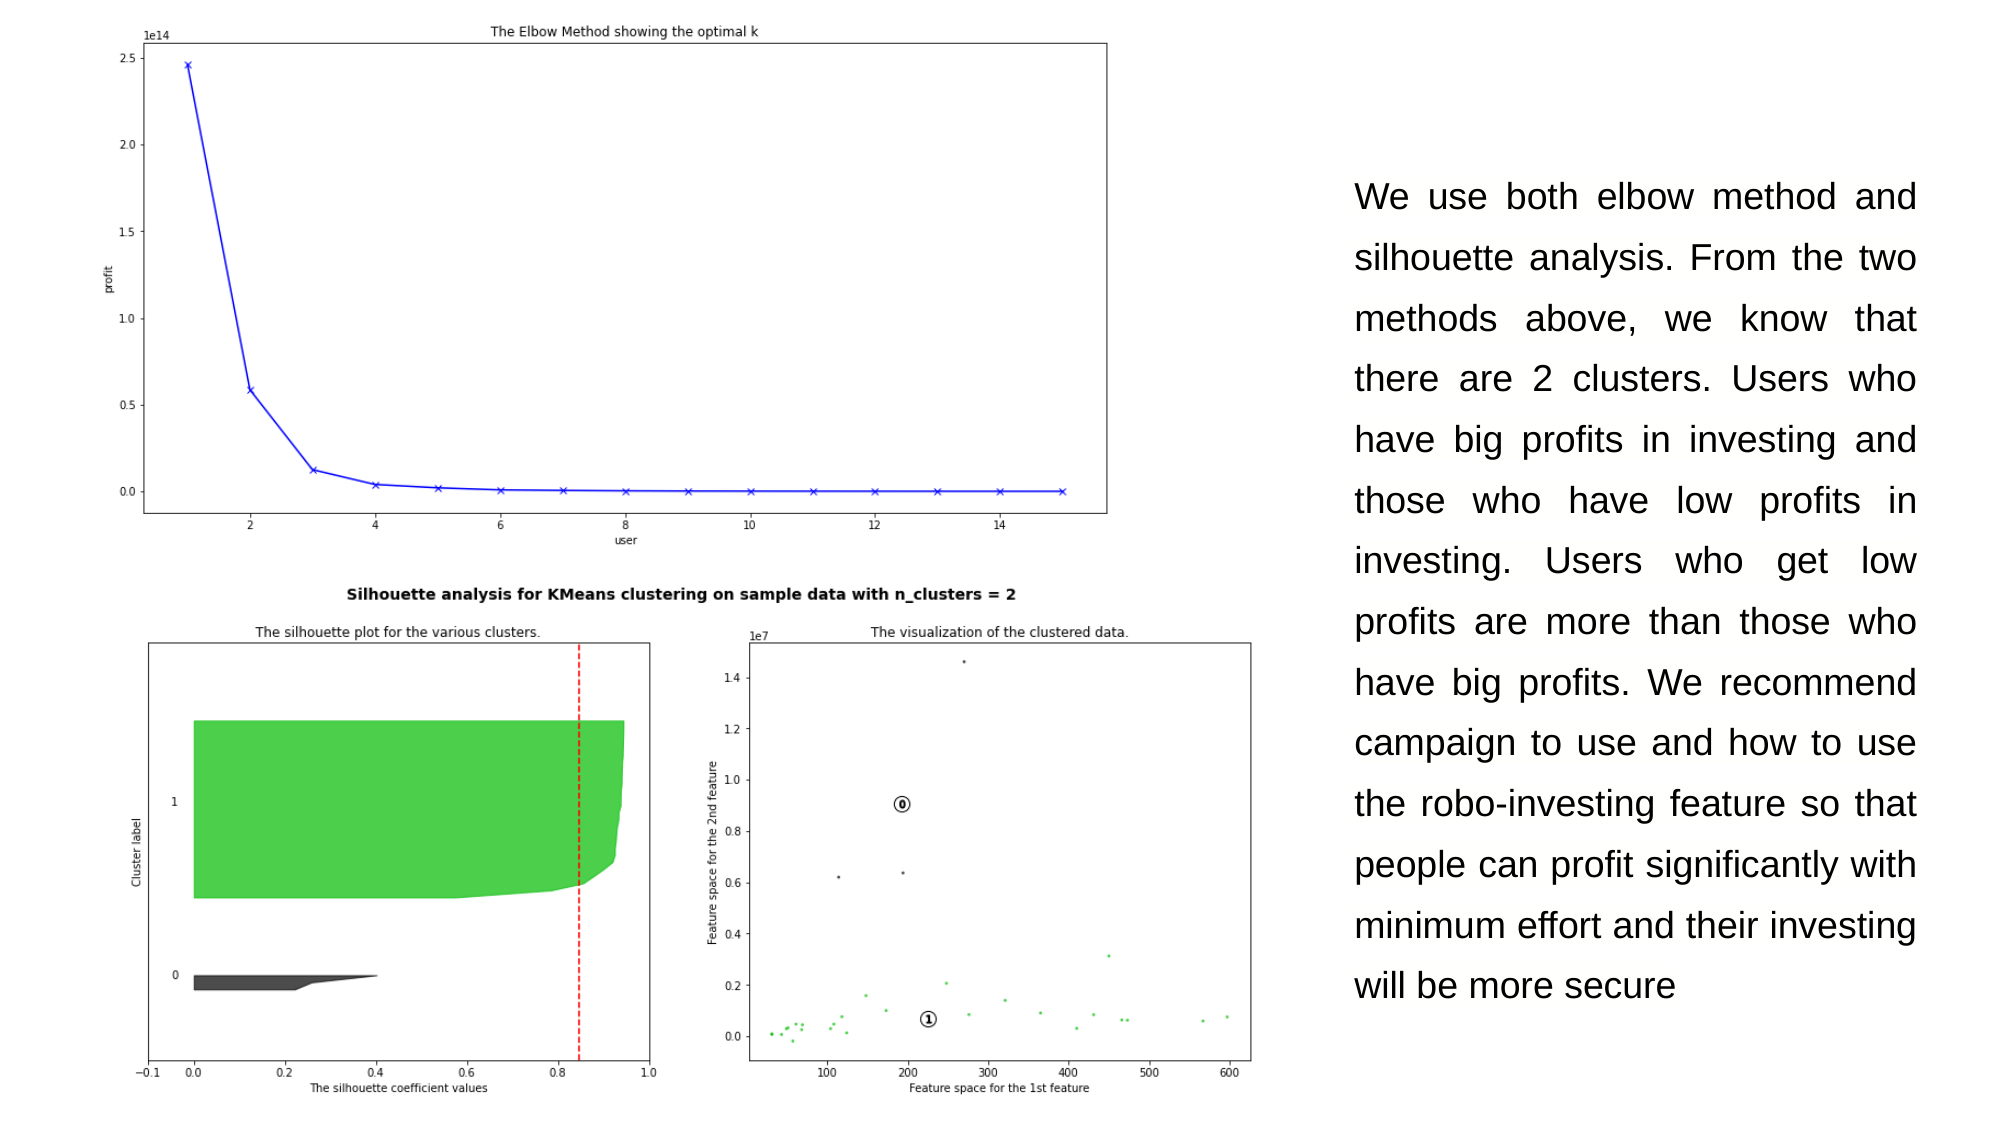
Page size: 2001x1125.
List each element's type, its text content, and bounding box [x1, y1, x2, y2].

picture [96, 18, 1114, 554]
text_box We use both elbow method and silhouette analysis. From the two methods above, we know that there are 2 clusters. Users who have big profits in investing and those who have low profits in investing. Users who get low profits are more than those who have big profits. We recommend campaign to use and how to use the robo-investing feature so that people can profit significantly with minimum effort and their investing will be more secure [1339, 141, 1933, 1022]
picture [125, 579, 1257, 1103]
